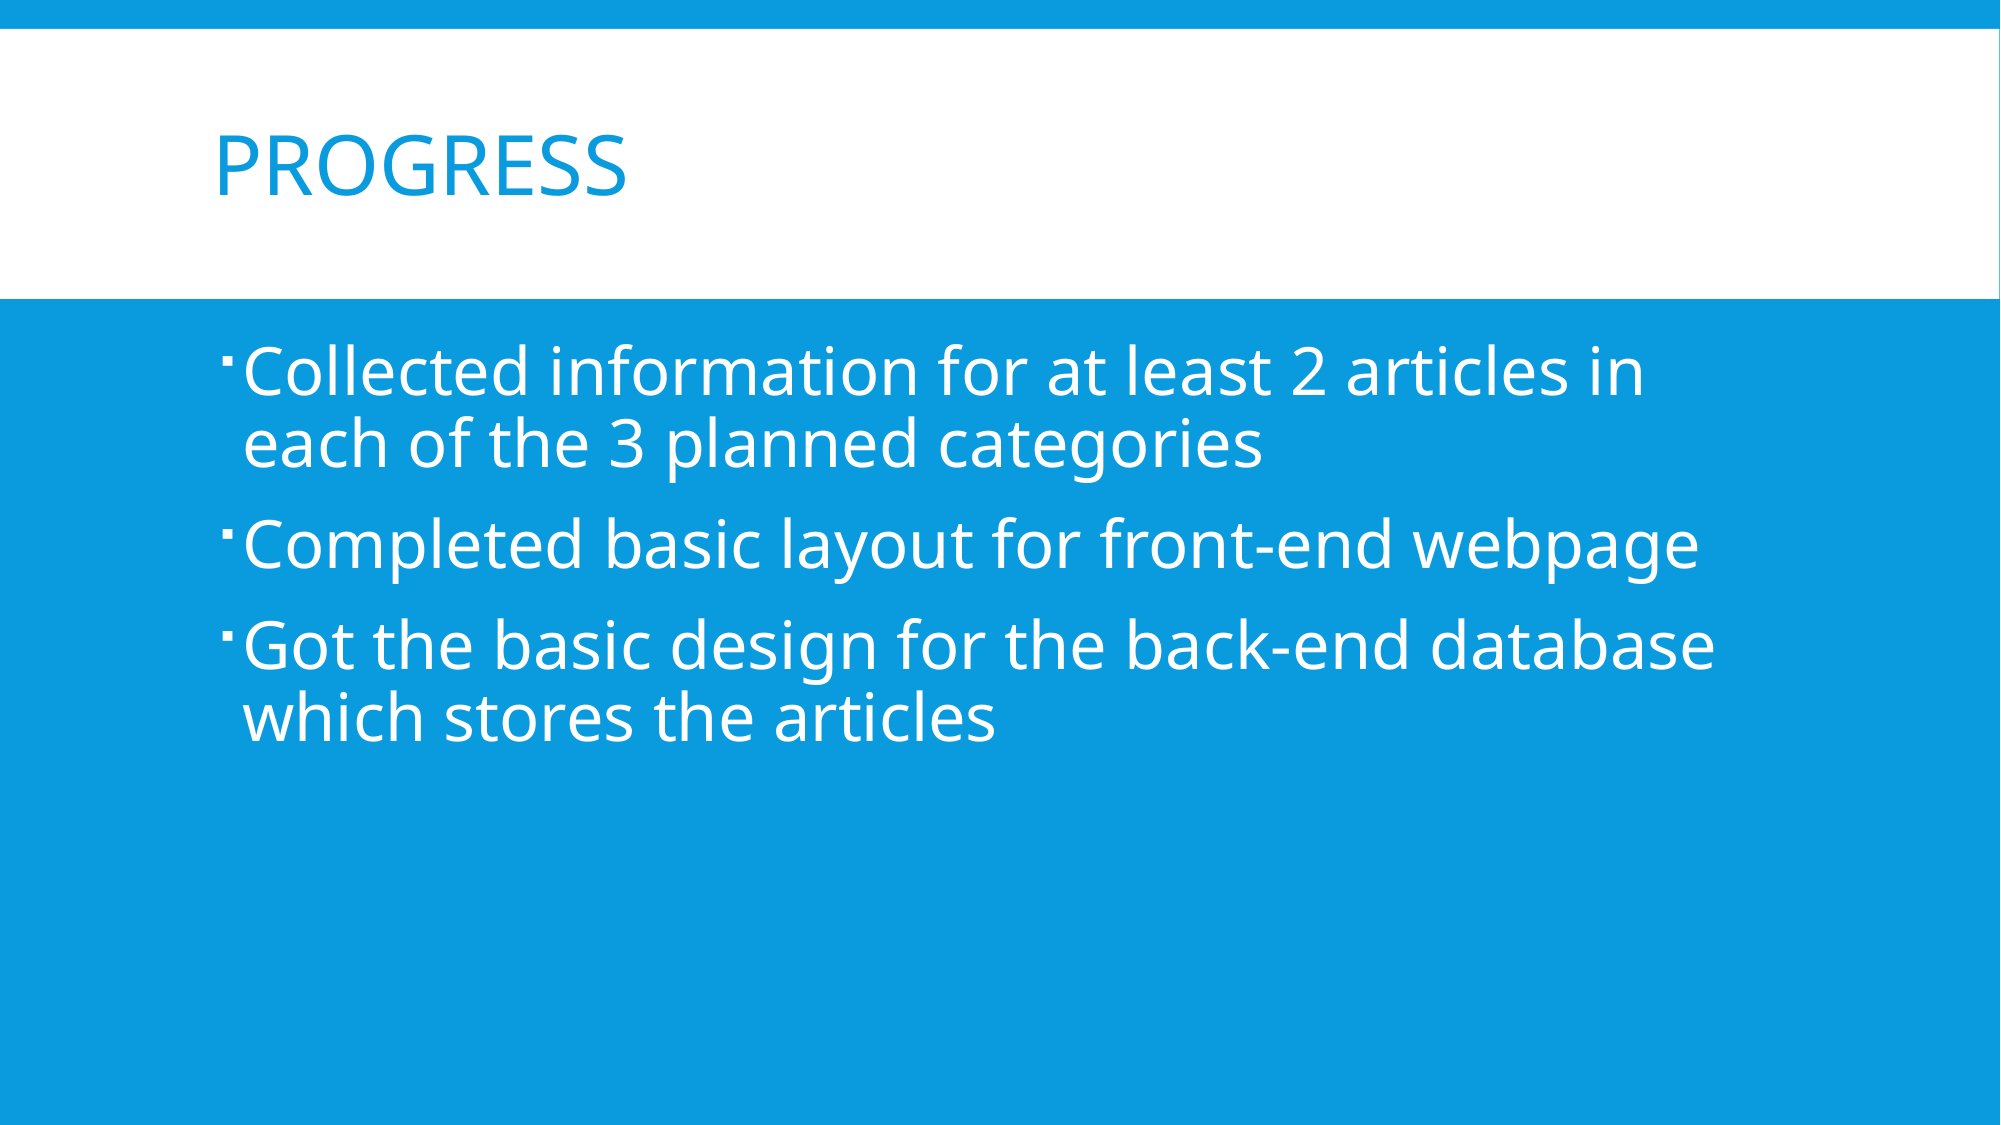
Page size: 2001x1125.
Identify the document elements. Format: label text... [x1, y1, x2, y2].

list Collected information for at least 2 articles in each of the 3 planned categories Completed basic layout for front-end webpage Got the basic design for the back-end database which stores the articles [197, 329, 1803, 1020]
title Progress [197, 46, 1803, 295]
